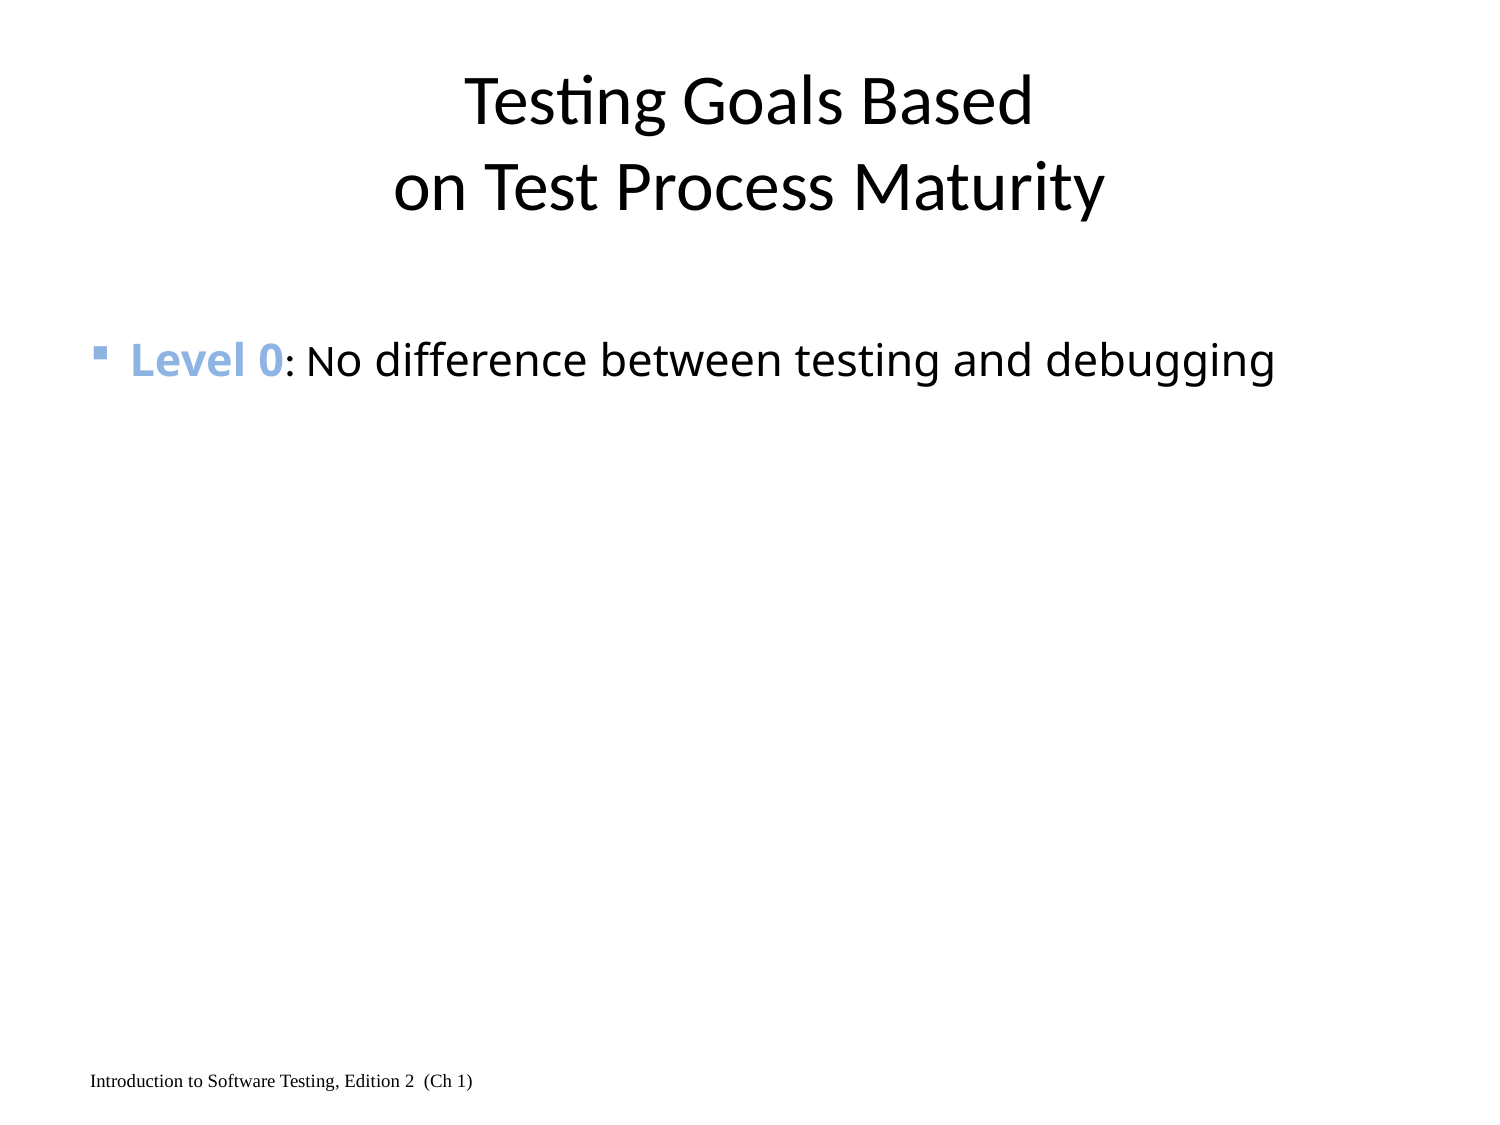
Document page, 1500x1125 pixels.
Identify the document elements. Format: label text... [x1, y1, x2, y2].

text_box Level 0: No difference between testing and debugging Level 1: The testing purpose is to show correctness Level 2: The testing purpose is to show that the software does not work Level 3: The testing purpose is to reduce the risk of using the software Level 4: Testing is a mental discipline that helps all IT-related professionals develop higher quality software [74, 262, 1447, 791]
title Testing Goals Based on Test Process Maturity [75, 45, 1425, 233]
slide_number Introduction to Software Testing, Edition 2 (Ch 1) [75, 1042, 513, 1118]
